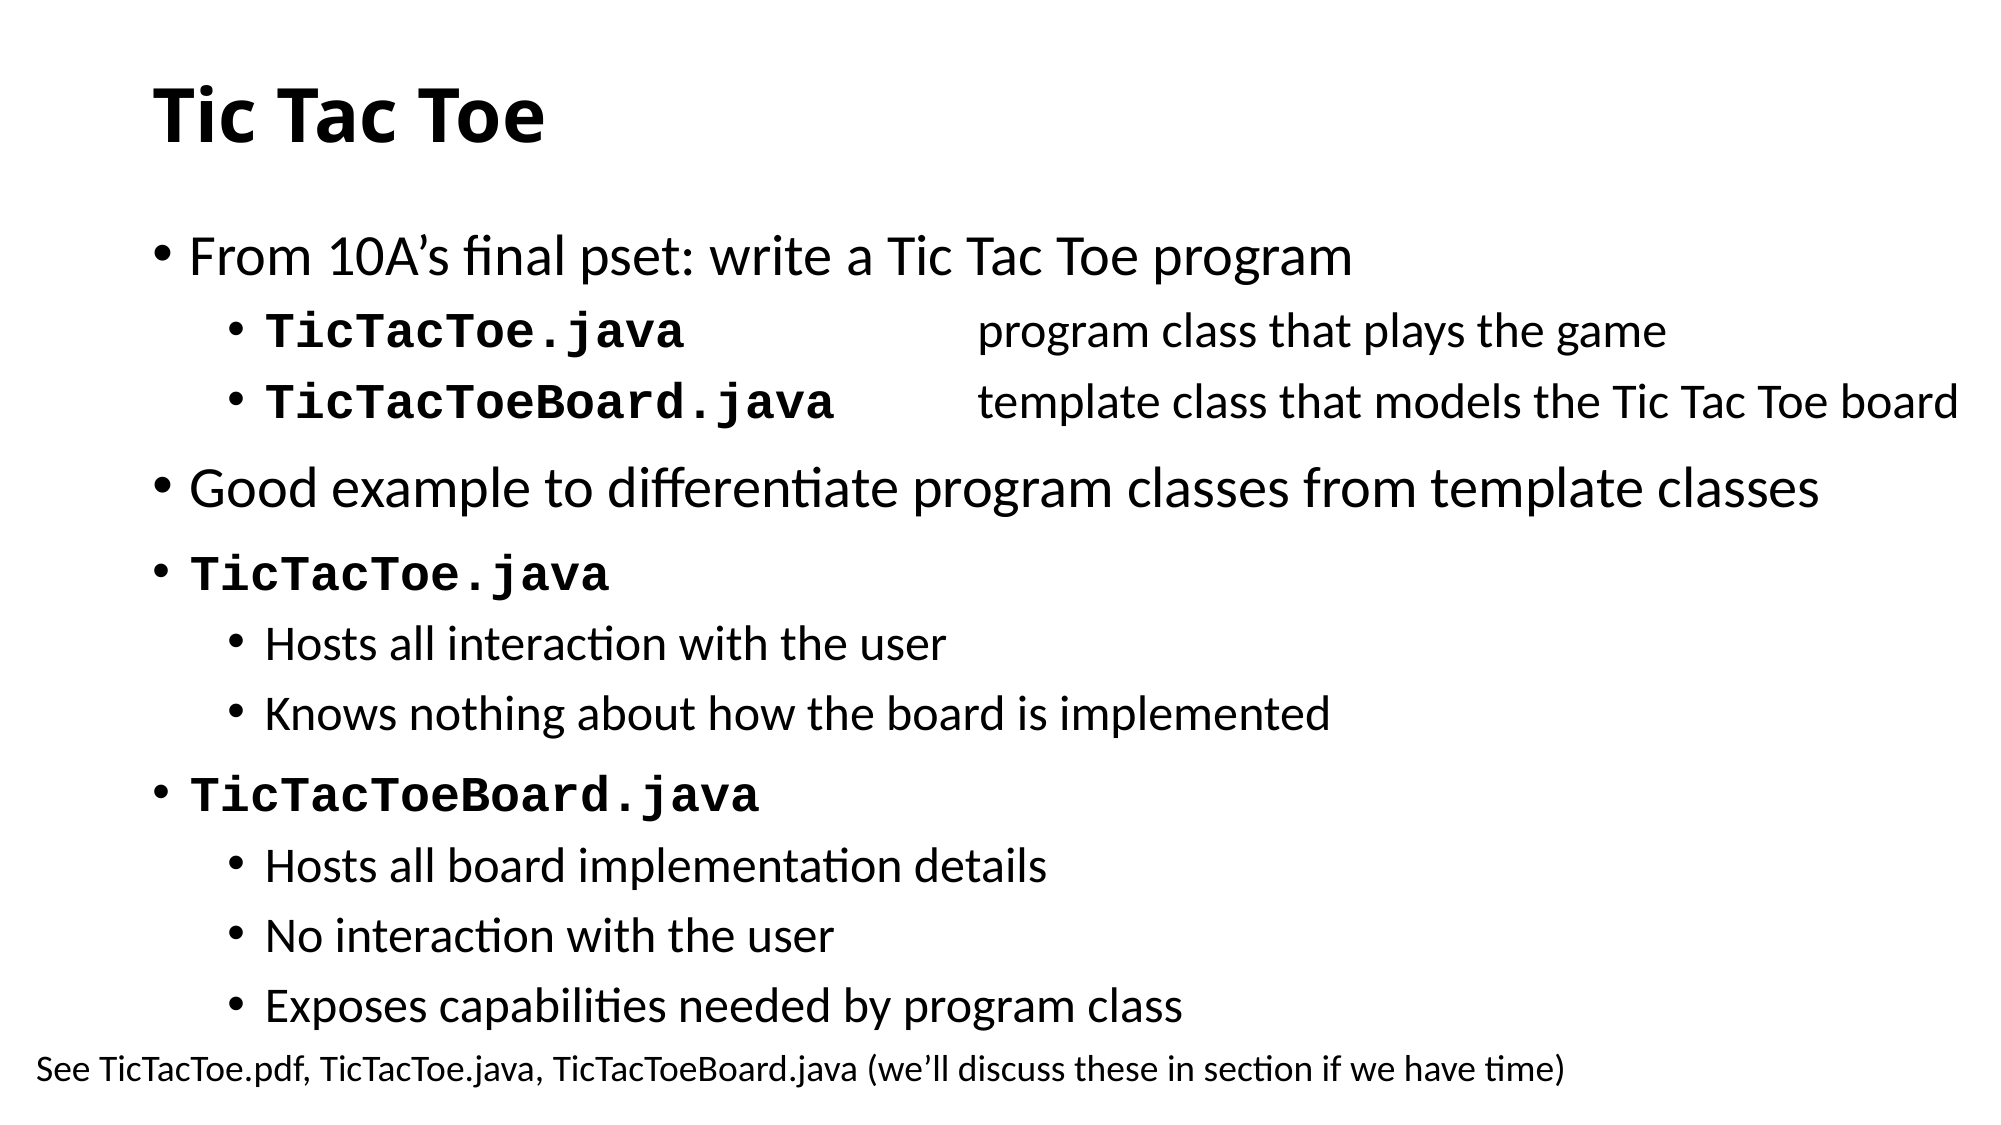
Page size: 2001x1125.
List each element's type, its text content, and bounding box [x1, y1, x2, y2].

title Tic Tac Toe [137, 59, 1863, 178]
list From 10A’s final pset: write a Tic Tac Toe program TicTacToe.java program class that plays the game TicTacToeBoard.java template class that models the Tic Tac Toe board Good example to differentiate program classes from template classes TicTacToe.java Hosts all interaction with the user Knows nothing about how the board is implemented TicTacToeBoard.java Hosts all board implementation details No interaction with the user Exposes capabilities needed by program class [137, 210, 2000, 1125]
text_box See TicTacToe.pdf, TicTacToe.java, TicTacToeBoard.java (we’ll discuss these in section if we have time) [21, 1036, 1583, 1097]
